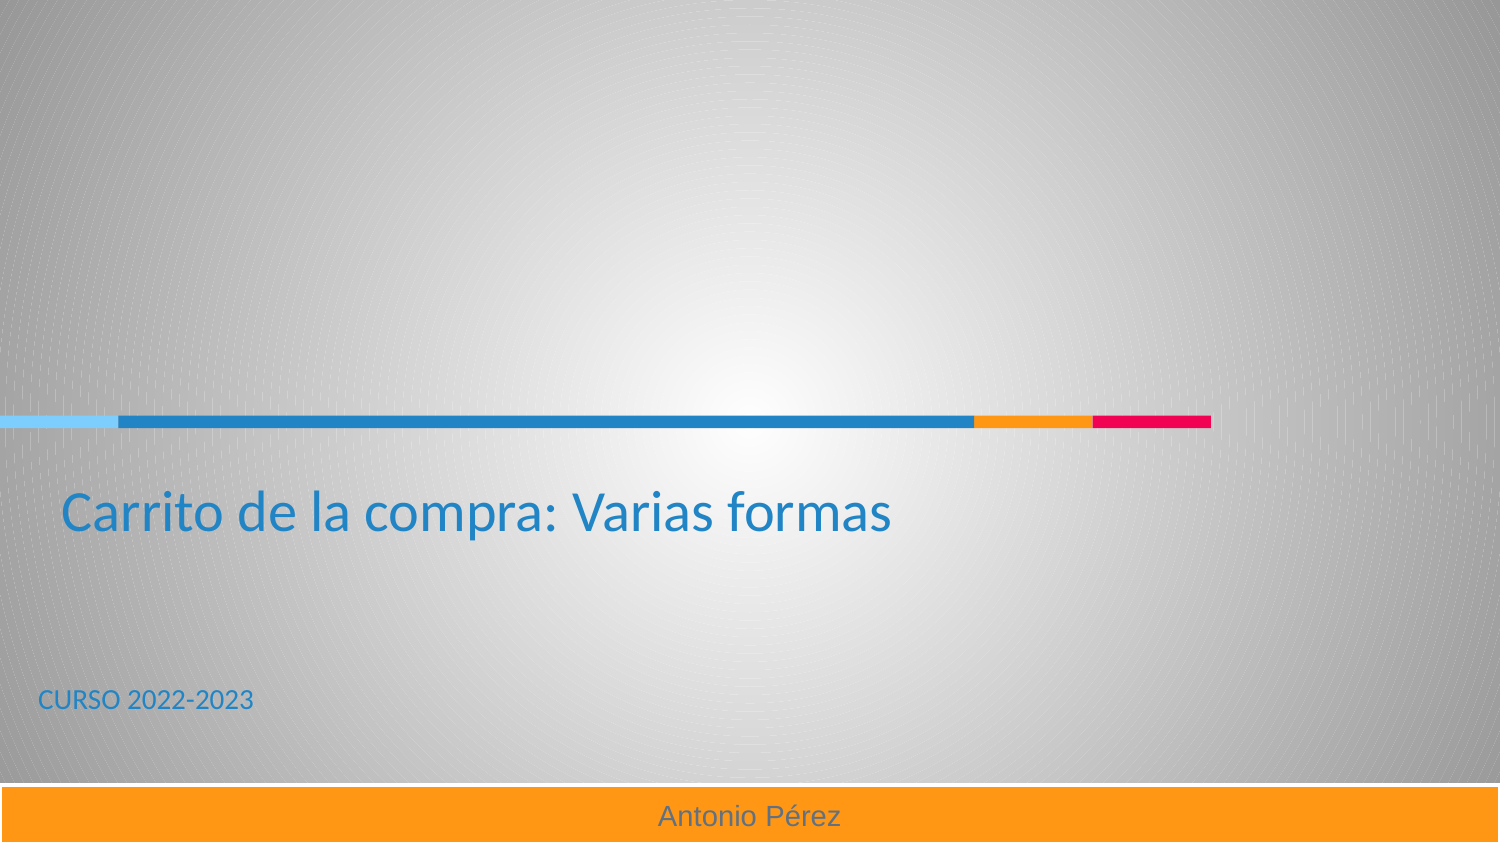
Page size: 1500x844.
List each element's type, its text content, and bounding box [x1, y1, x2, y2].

text_box CURSO 2022-2023 [23, 676, 774, 724]
title Carrito de la compra: Varias formas [46, 453, 1137, 644]
